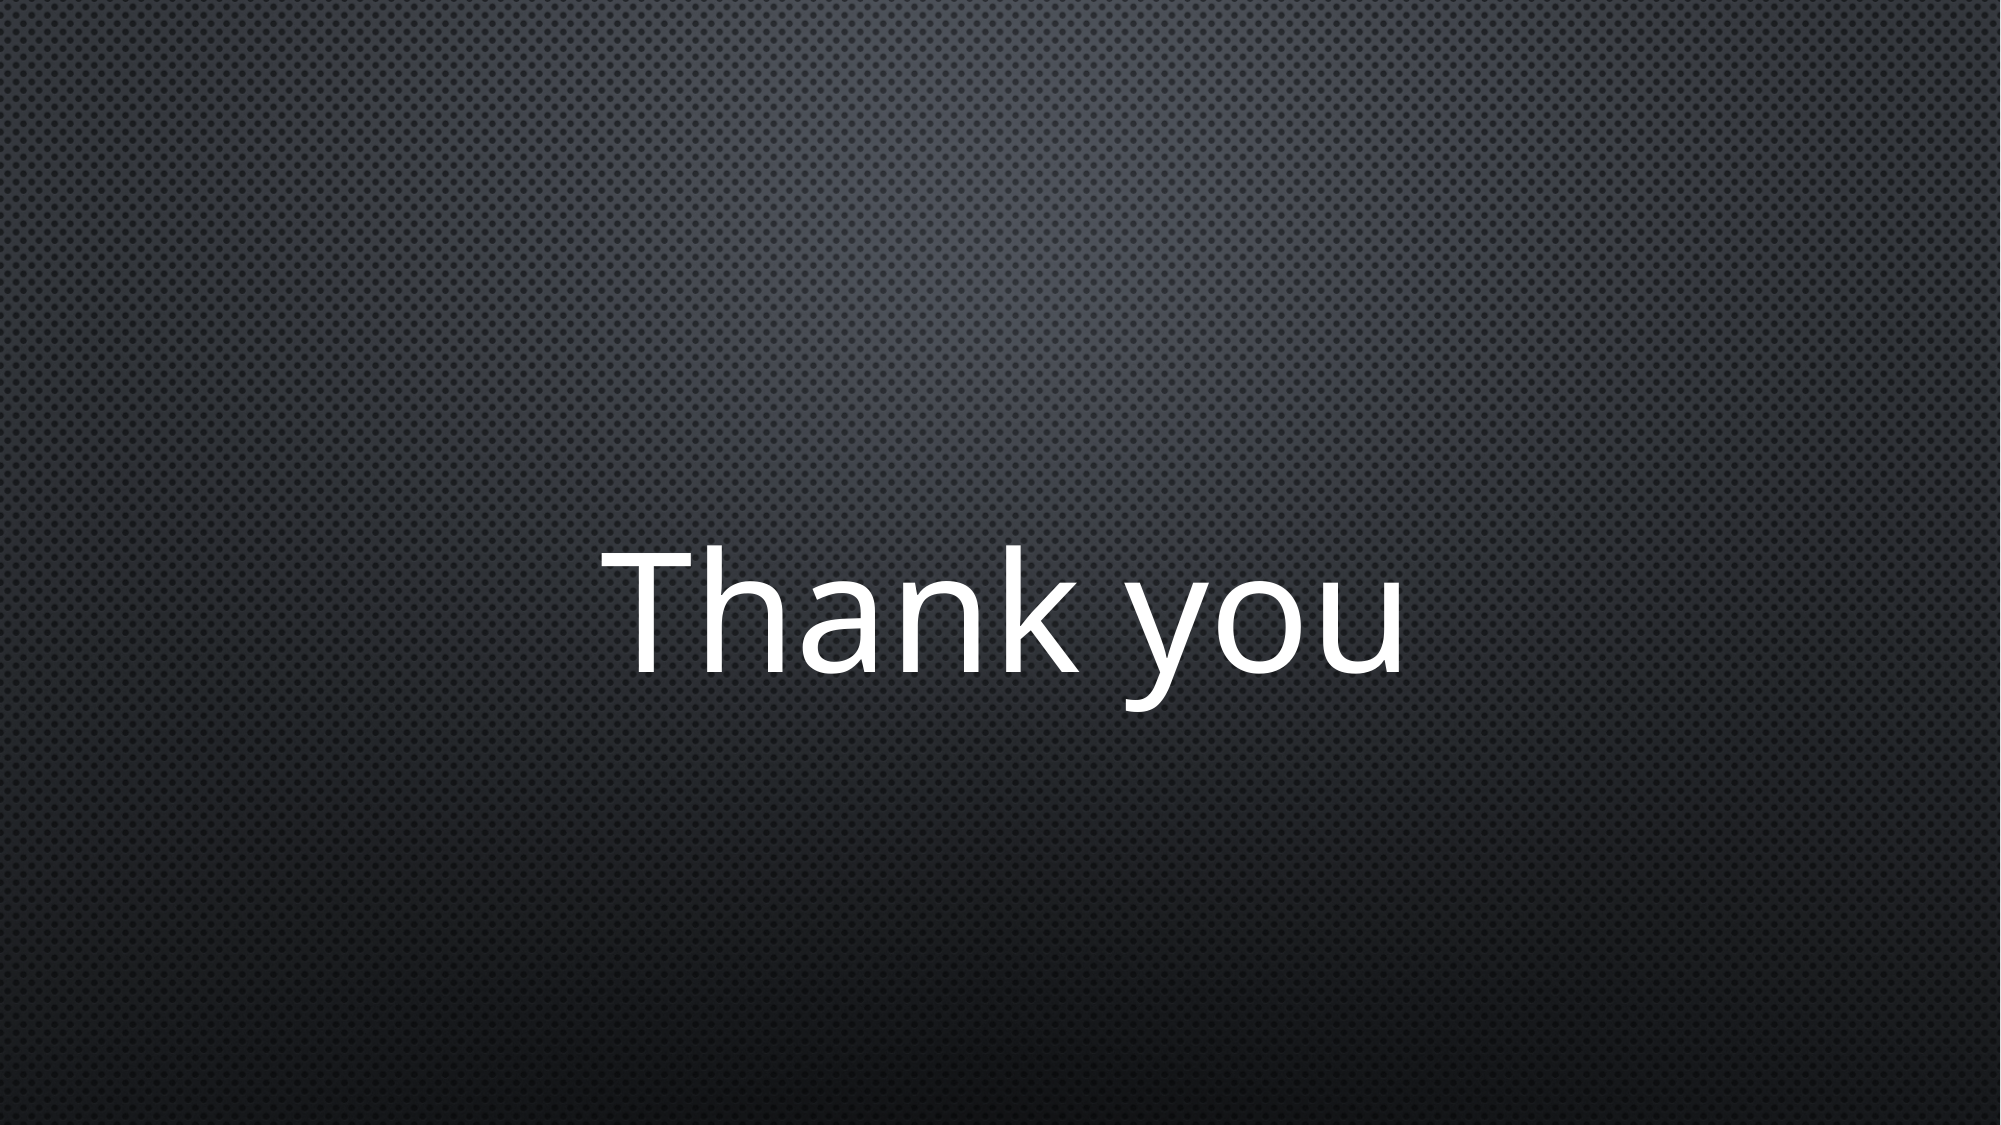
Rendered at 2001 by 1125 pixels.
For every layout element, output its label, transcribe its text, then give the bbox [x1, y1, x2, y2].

text_box Thank you [585, 498, 1429, 713]
